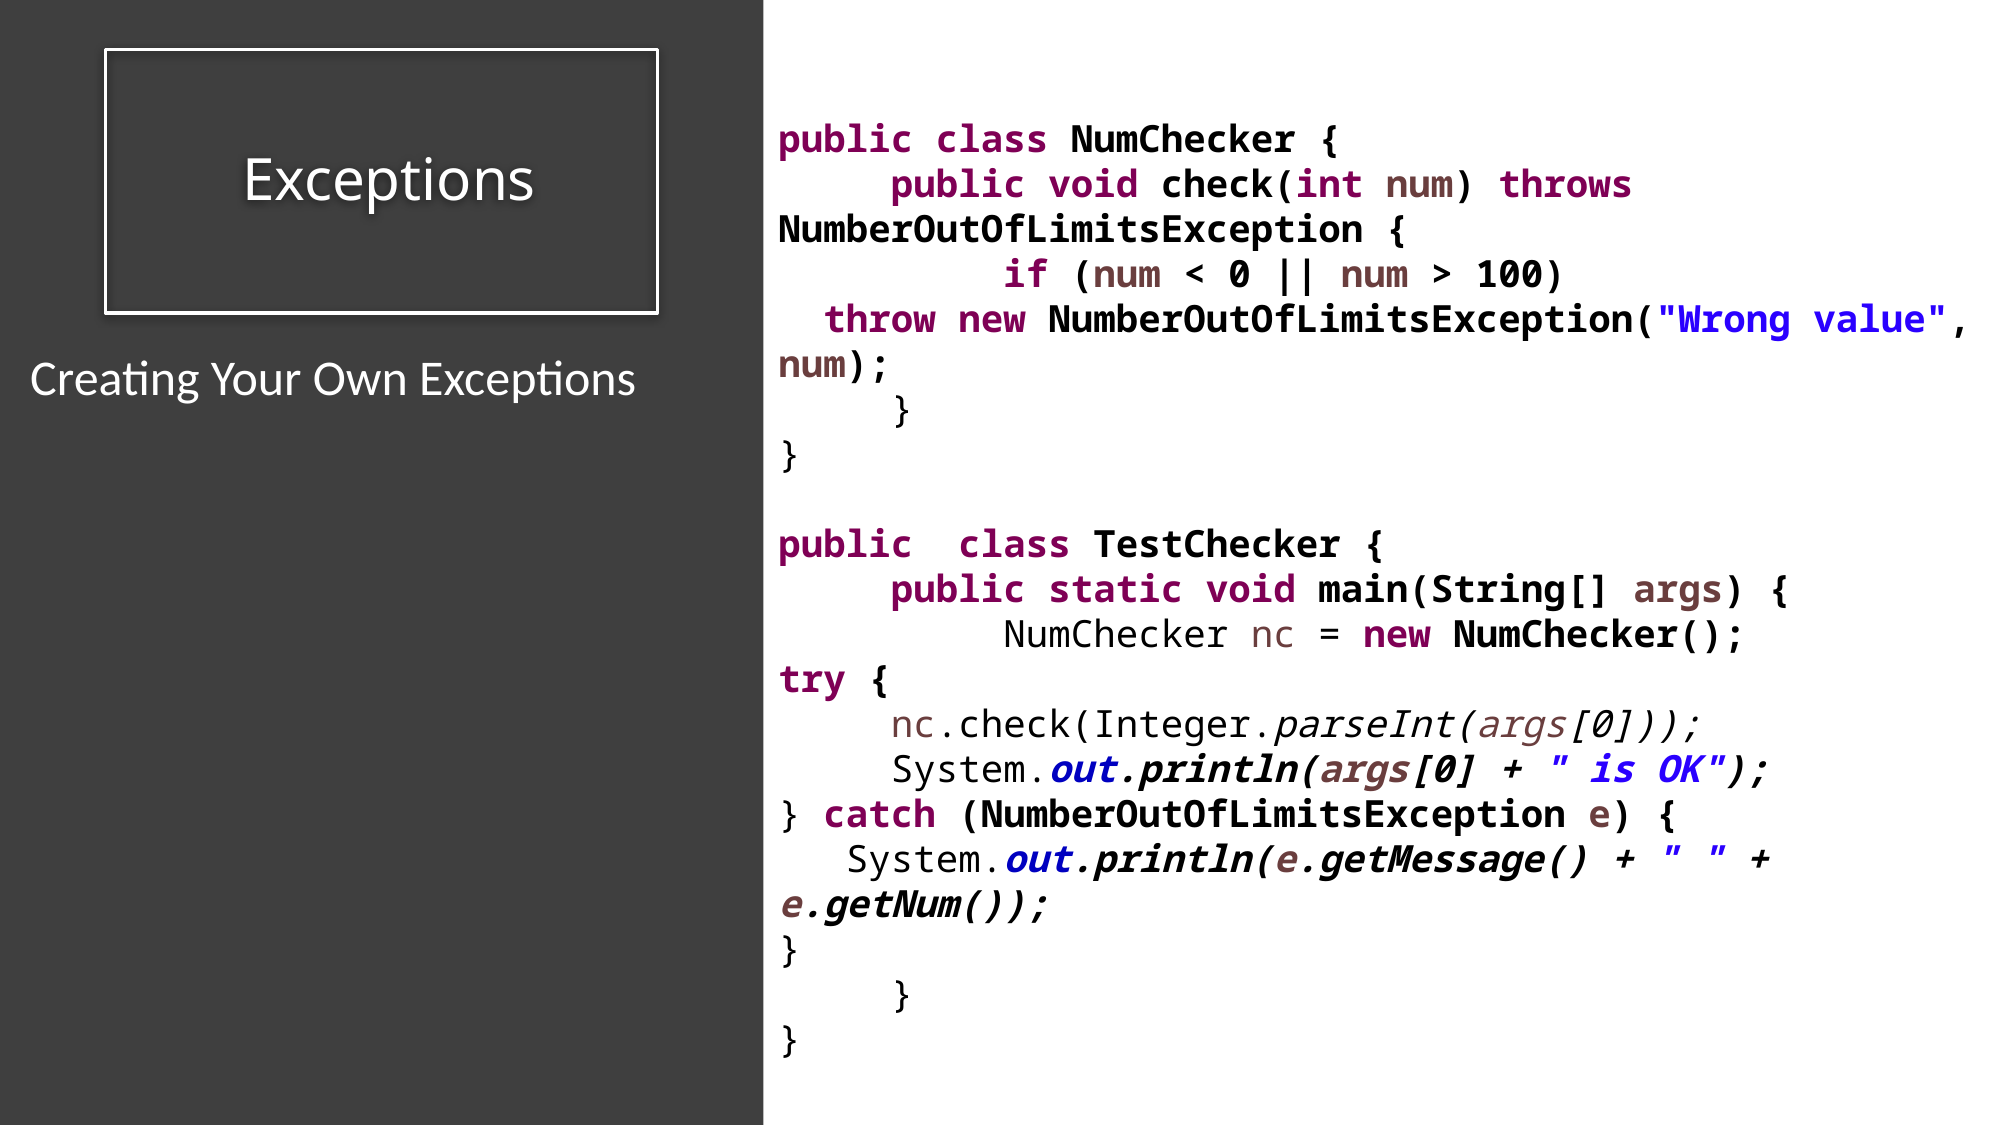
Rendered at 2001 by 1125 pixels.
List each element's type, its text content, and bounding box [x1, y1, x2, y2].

text_box [0, 0, 764, 1125]
text_box Creating Your Own Exceptions [15, 338, 746, 413]
text_box public class NumChecker { public void check(int num) throws NumberOutOfLimitsException { if (num < 0 || num > 100) throw new NumberOutOfLimitsException("Wrong value", num); } } public class TestChecker { public static void main(String[] args) { NumChecker nc = new NumChecker(); try { nc.check(Integer.parseInt(args[0])); System.out.println(args[0] + " is OK"); } catch (NumberOutOfLimitsException e) { System.out.println(e.getMessage() + " " + e.getNum()); } } } [763, 107, 2000, 1068]
title Exceptions [105, 49, 658, 313]
